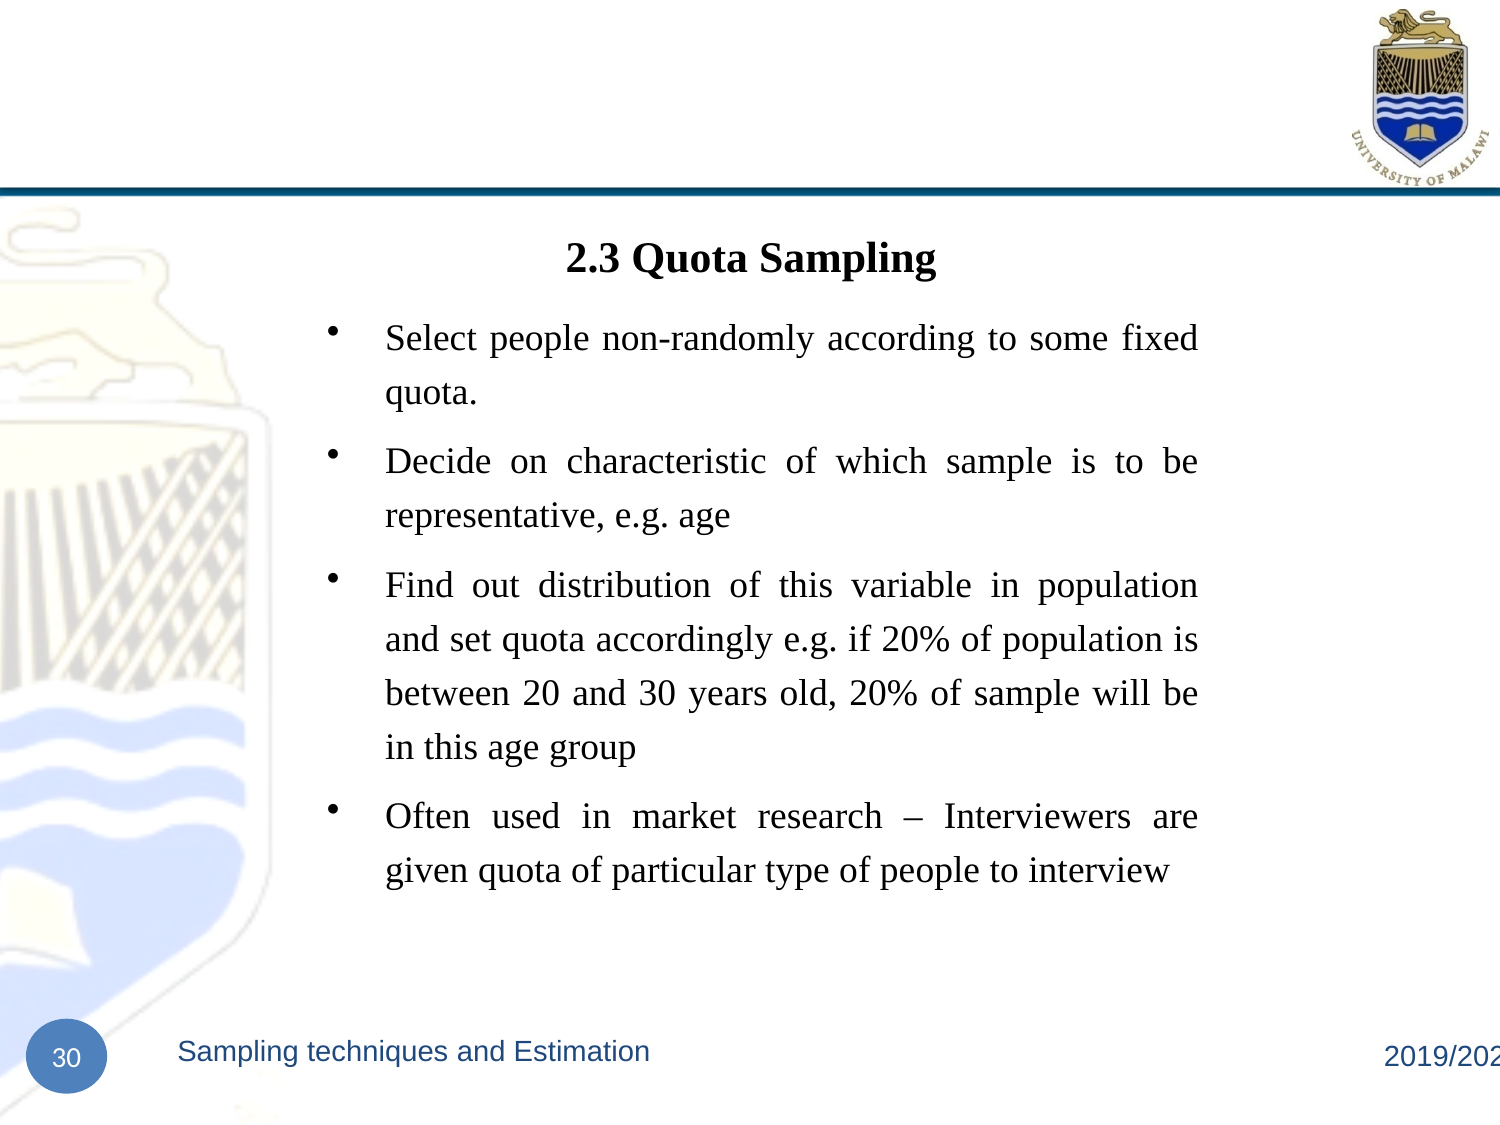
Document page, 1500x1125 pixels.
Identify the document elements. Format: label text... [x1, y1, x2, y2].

picture [0, 196, 1500, 1125]
text_box 2.3 Quota Sampling [550, 221, 953, 289]
slide_number 2019/2020 [1096, 1015, 1500, 1094]
footer Sampling techniques and Estimation [162, 1012, 867, 1088]
slide_number 30 [25, 1018, 108, 1094]
picture [1352, 9, 1489, 186]
text_box Select people non-randomly according to some fixed quota. Decide on characteristic of which sample is to be representative, e.g. age Find out distribution of this variable in population and set quota accordingly e.g. if 20% of population is between 20 and 30 years old, 20% of sample will be in this age group Often used in market research – Interviewers are given quota of particular type of people to interview [315, 298, 1211, 897]
